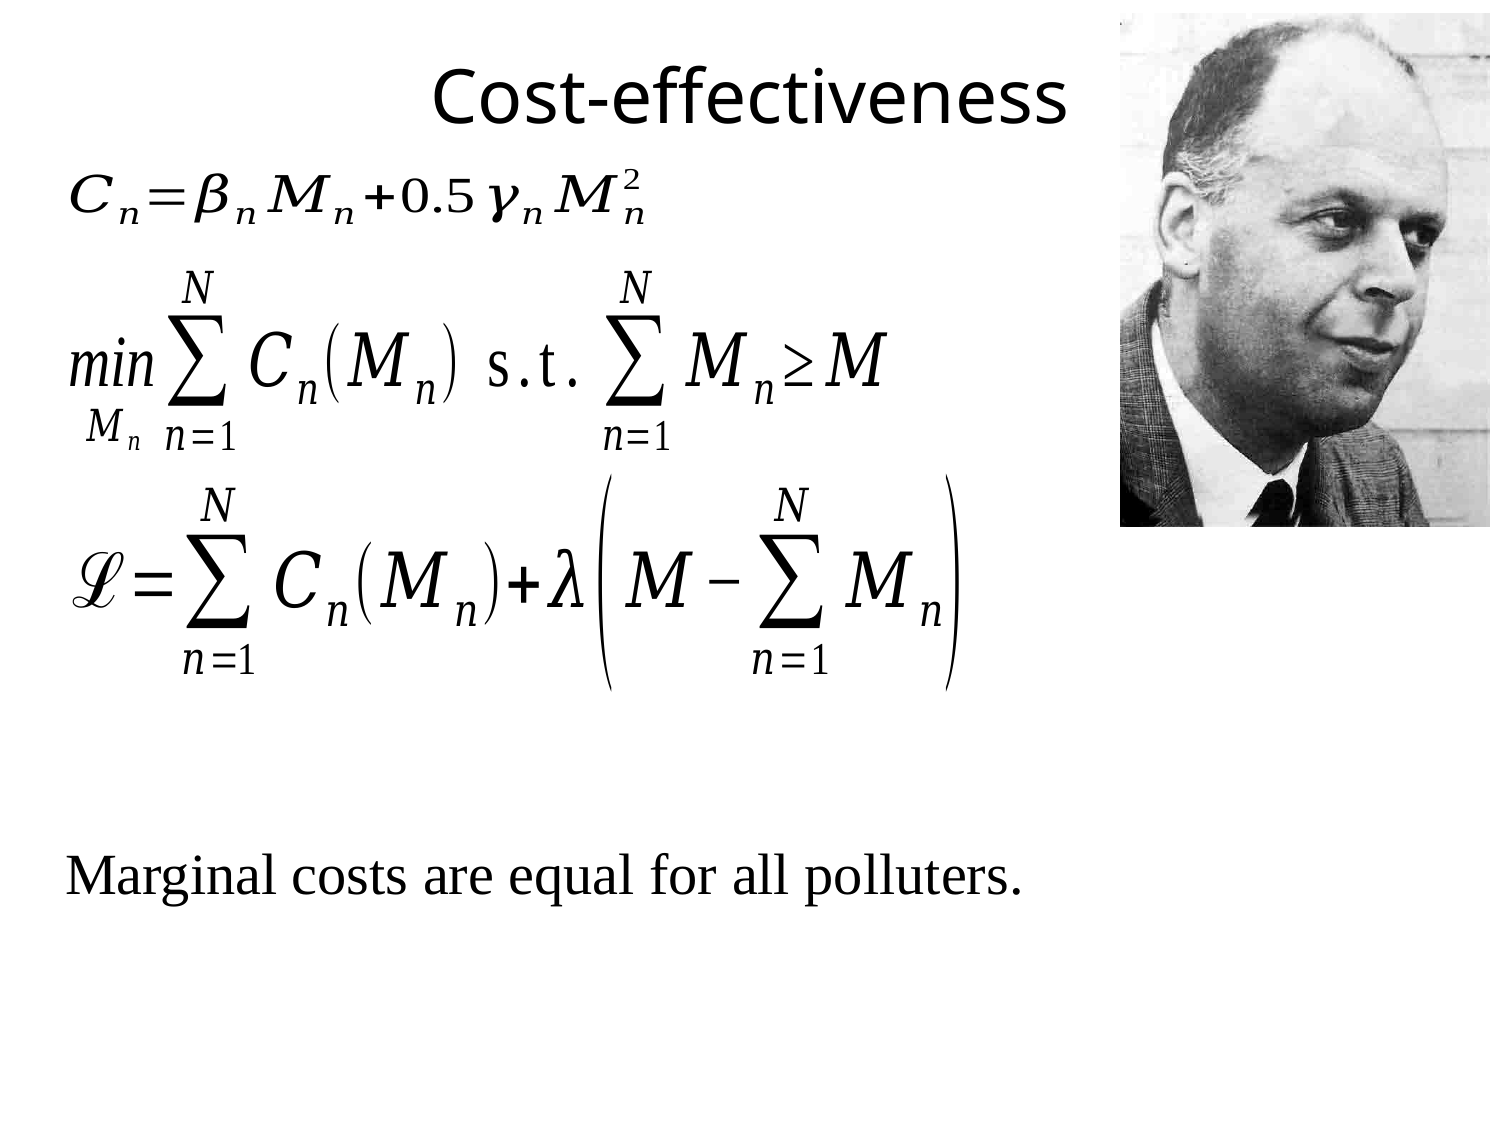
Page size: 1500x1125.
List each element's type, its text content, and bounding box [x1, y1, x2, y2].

title Cost-effectiveness [112, 0, 1388, 188]
list Marginal costs are equal for all polluters. [49, 337, 1476, 1071]
picture [1120, 13, 1490, 527]
